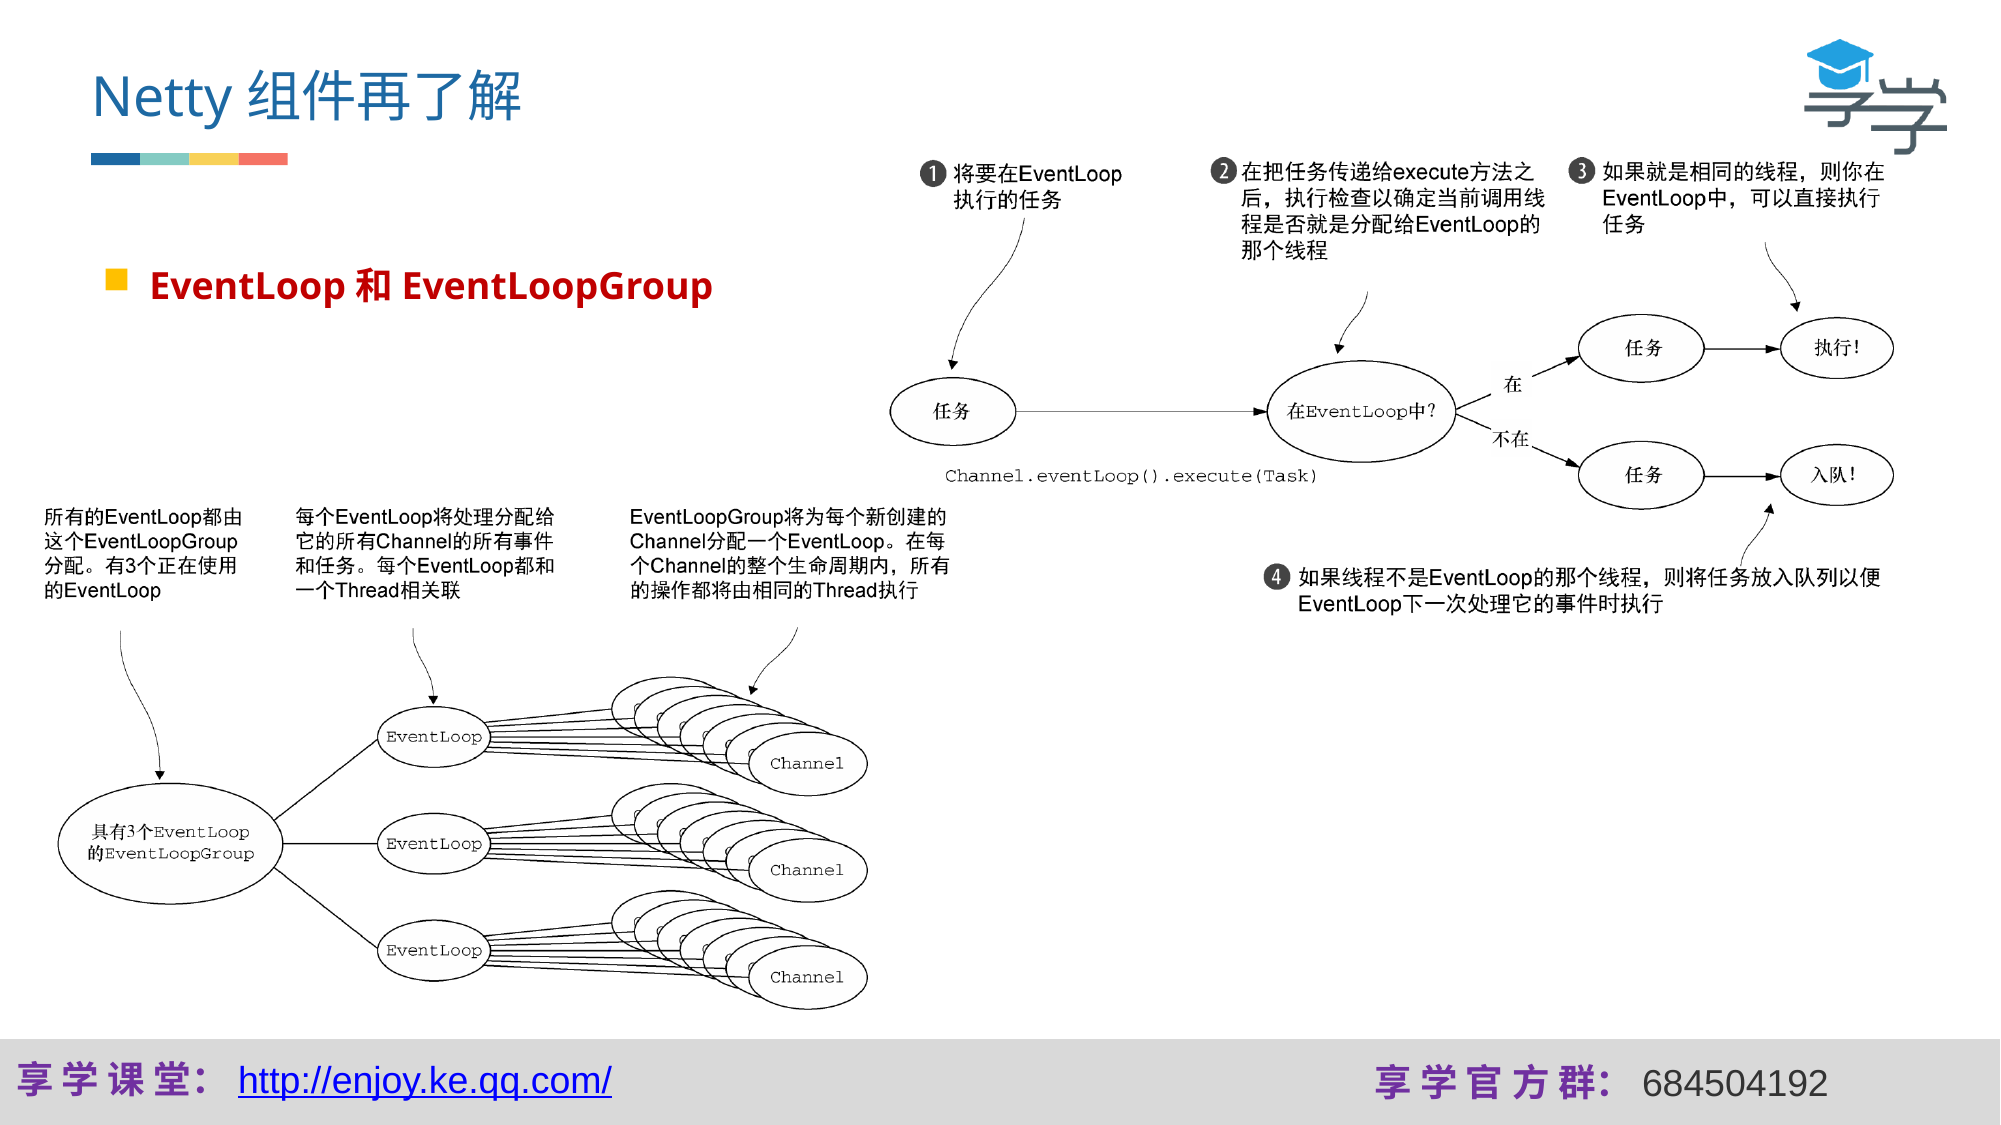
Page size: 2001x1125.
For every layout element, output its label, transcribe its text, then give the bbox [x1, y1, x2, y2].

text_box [90, 152, 288, 166]
picture [43, 20, 1952, 1011]
text_box Netty组件再了解 [90, 60, 993, 128]
text_box EventLoop和EventLoopGroup [87, 209, 729, 315]
